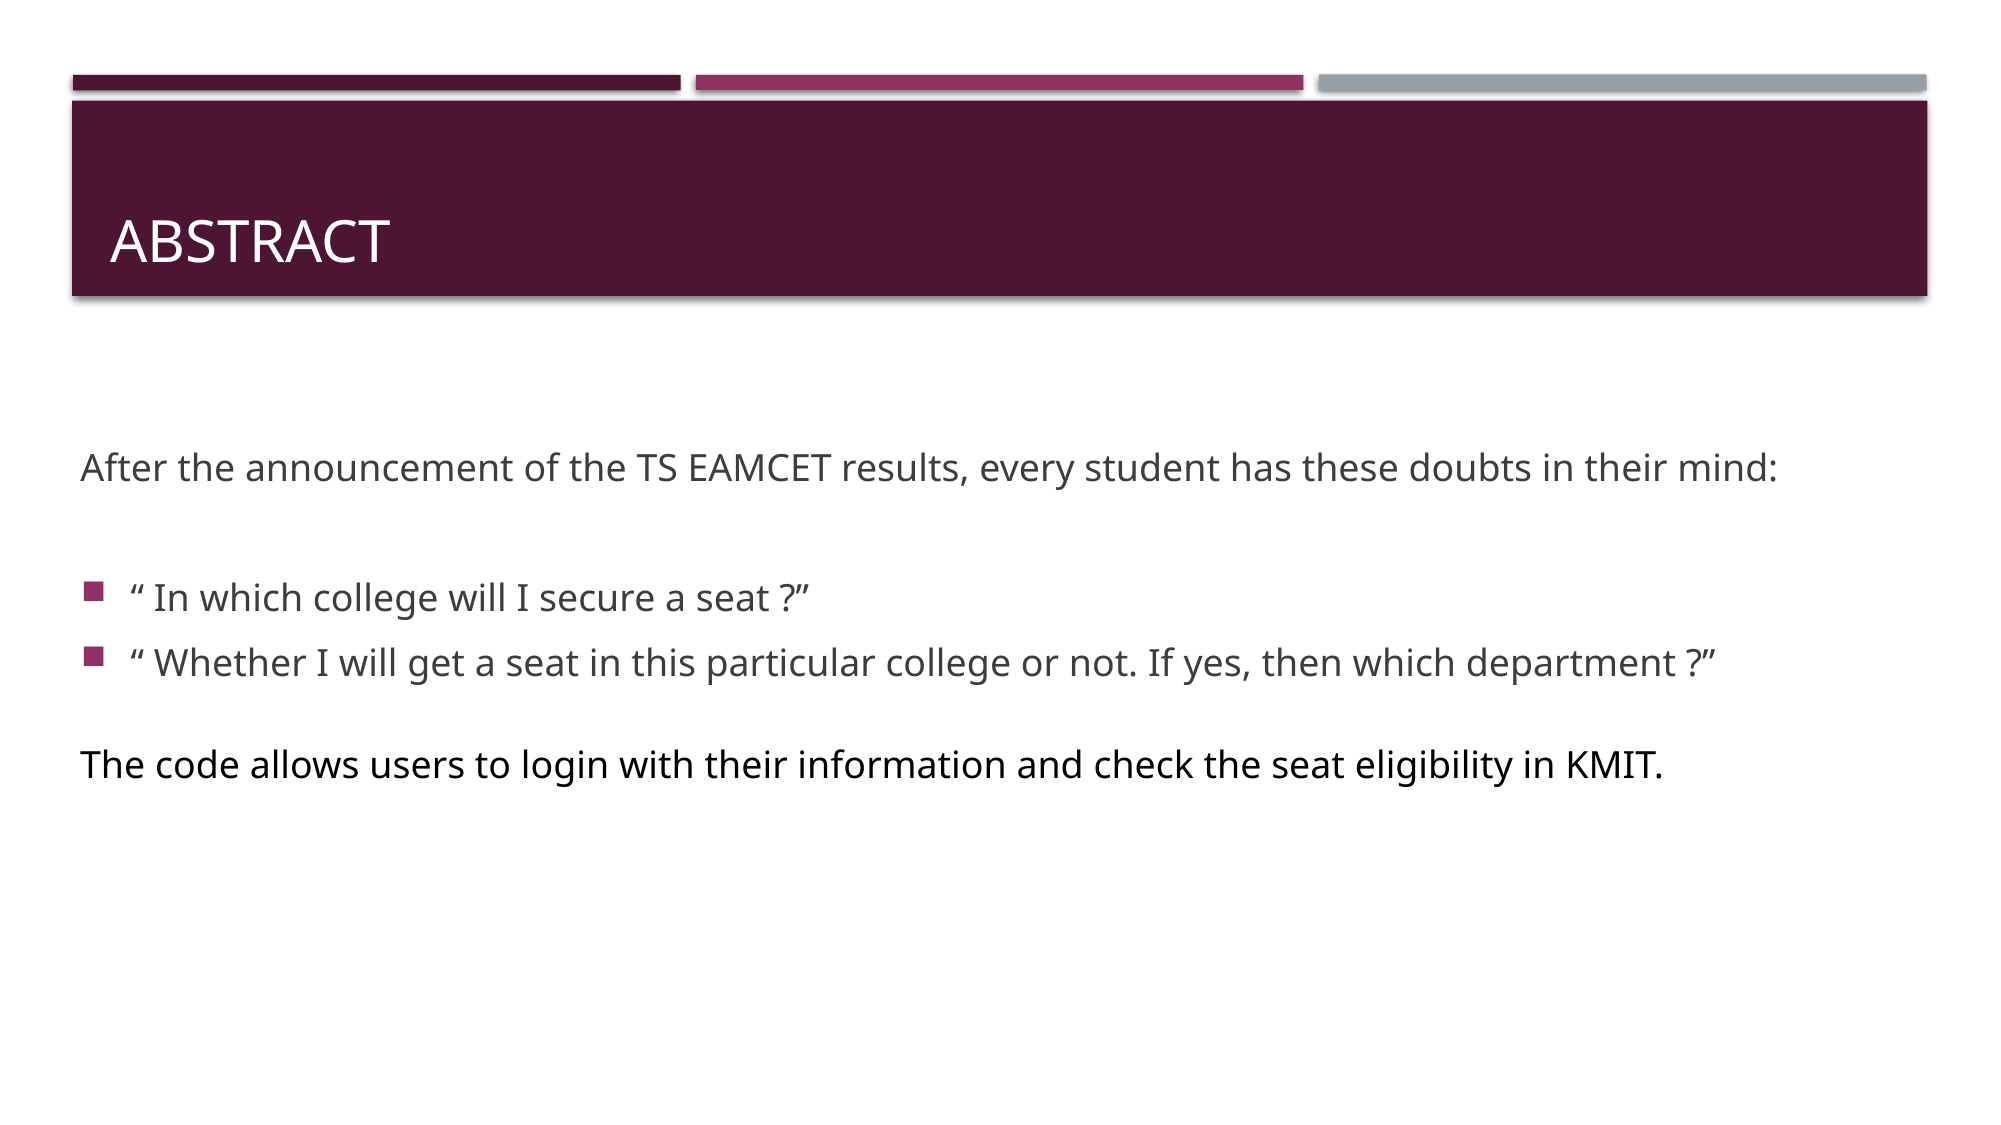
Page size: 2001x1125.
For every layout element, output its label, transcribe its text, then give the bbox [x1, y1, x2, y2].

text_box The code allows users to login with their information and check the seat eligibility in KMIT. [65, 733, 1711, 839]
list After the announcement of the TS EAMCET results, every student has these doubts in their mind: “ In which college will I secure a seat ?” “ Whether I will get a seat in this particular college or not. If yes, then which department ?” [65, 436, 1875, 768]
title Abstract [95, 115, 1905, 282]
